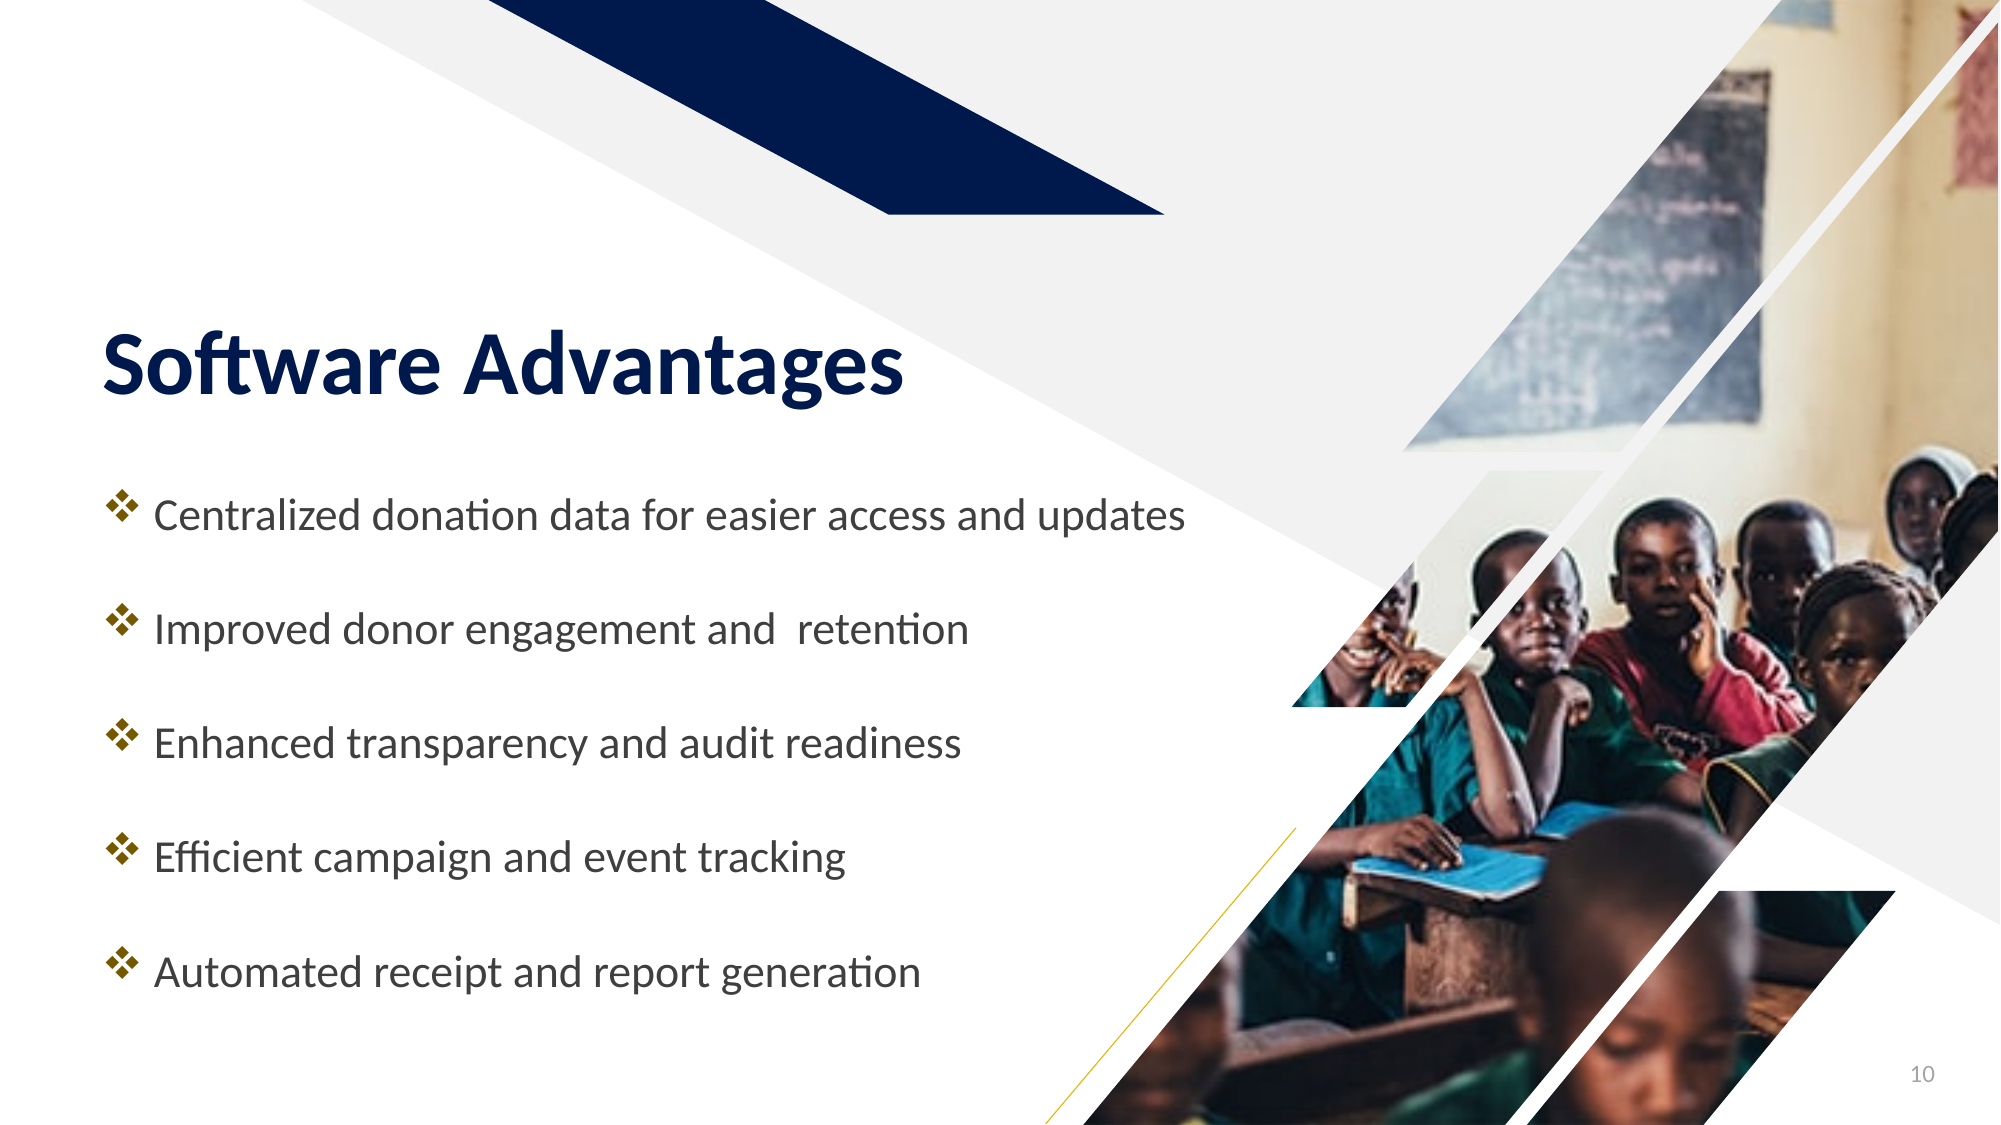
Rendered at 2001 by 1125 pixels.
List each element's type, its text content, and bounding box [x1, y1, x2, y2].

picture [1083, 0, 2000, 1125]
title Software Advantages [87, 214, 1083, 415]
list Centralized donation data for easier access and updates Improved donor engagement and retention Enhanced transparency and audit readiness Efficient campaign and event tracking Automated receipt and report generation [87, 438, 1083, 1043]
